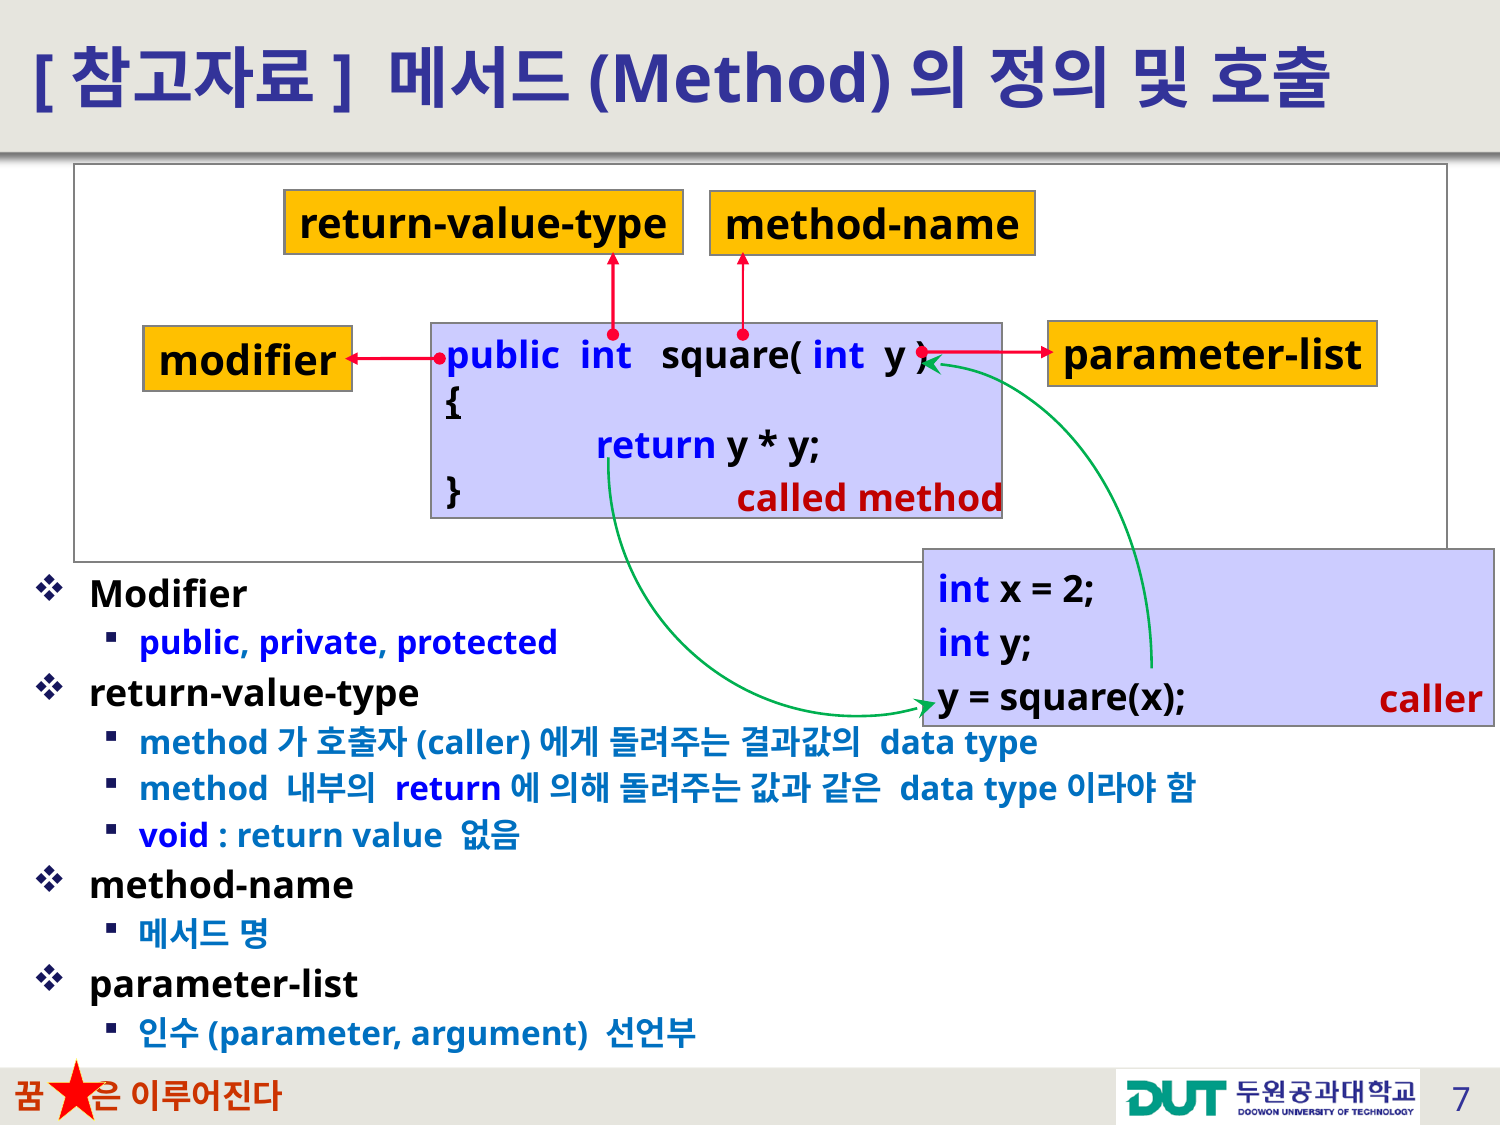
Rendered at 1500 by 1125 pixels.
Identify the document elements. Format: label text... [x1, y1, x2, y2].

text_box parameter-list [1047, 320, 1378, 386]
text_box [915, 345, 1054, 359]
text_box return-value-type [284, 189, 683, 255]
picture [0, 0, 1500, 173]
text_box modifier [143, 326, 352, 392]
list Modifier public, private, protected return-value-type method가 호출자(caller)에게 돌려주는 결과값의 data type method 내부의 return에 의해 돌려주는 값과 같은 data type이라야 함 void : return value 없음 method-name 메서드 명 parameter-list 인수(parameter, argument) 선언부 [17, 562, 1487, 1077]
text_box [345, 352, 446, 365]
text_box [921, 354, 1153, 669]
text_box int x = 2; int y; y = square(x); [922, 548, 1495, 726]
text_box caller [1364, 667, 1499, 727]
text_box public int square( int y ) { return y * y; } [430, 323, 1003, 519]
text_box [74, 164, 1447, 563]
text_box [606, 252, 620, 341]
title [참고자료] 메서드(Method)의 정의 및 호출 [17, 0, 1483, 152]
picture [100, 1085, 113, 1090]
picture [0, 1066, 1500, 1125]
text_box [736, 252, 750, 341]
text_box called method [858, 466, 921, 527]
text_box [607, 457, 936, 719]
text_box method-name [709, 190, 1035, 256]
